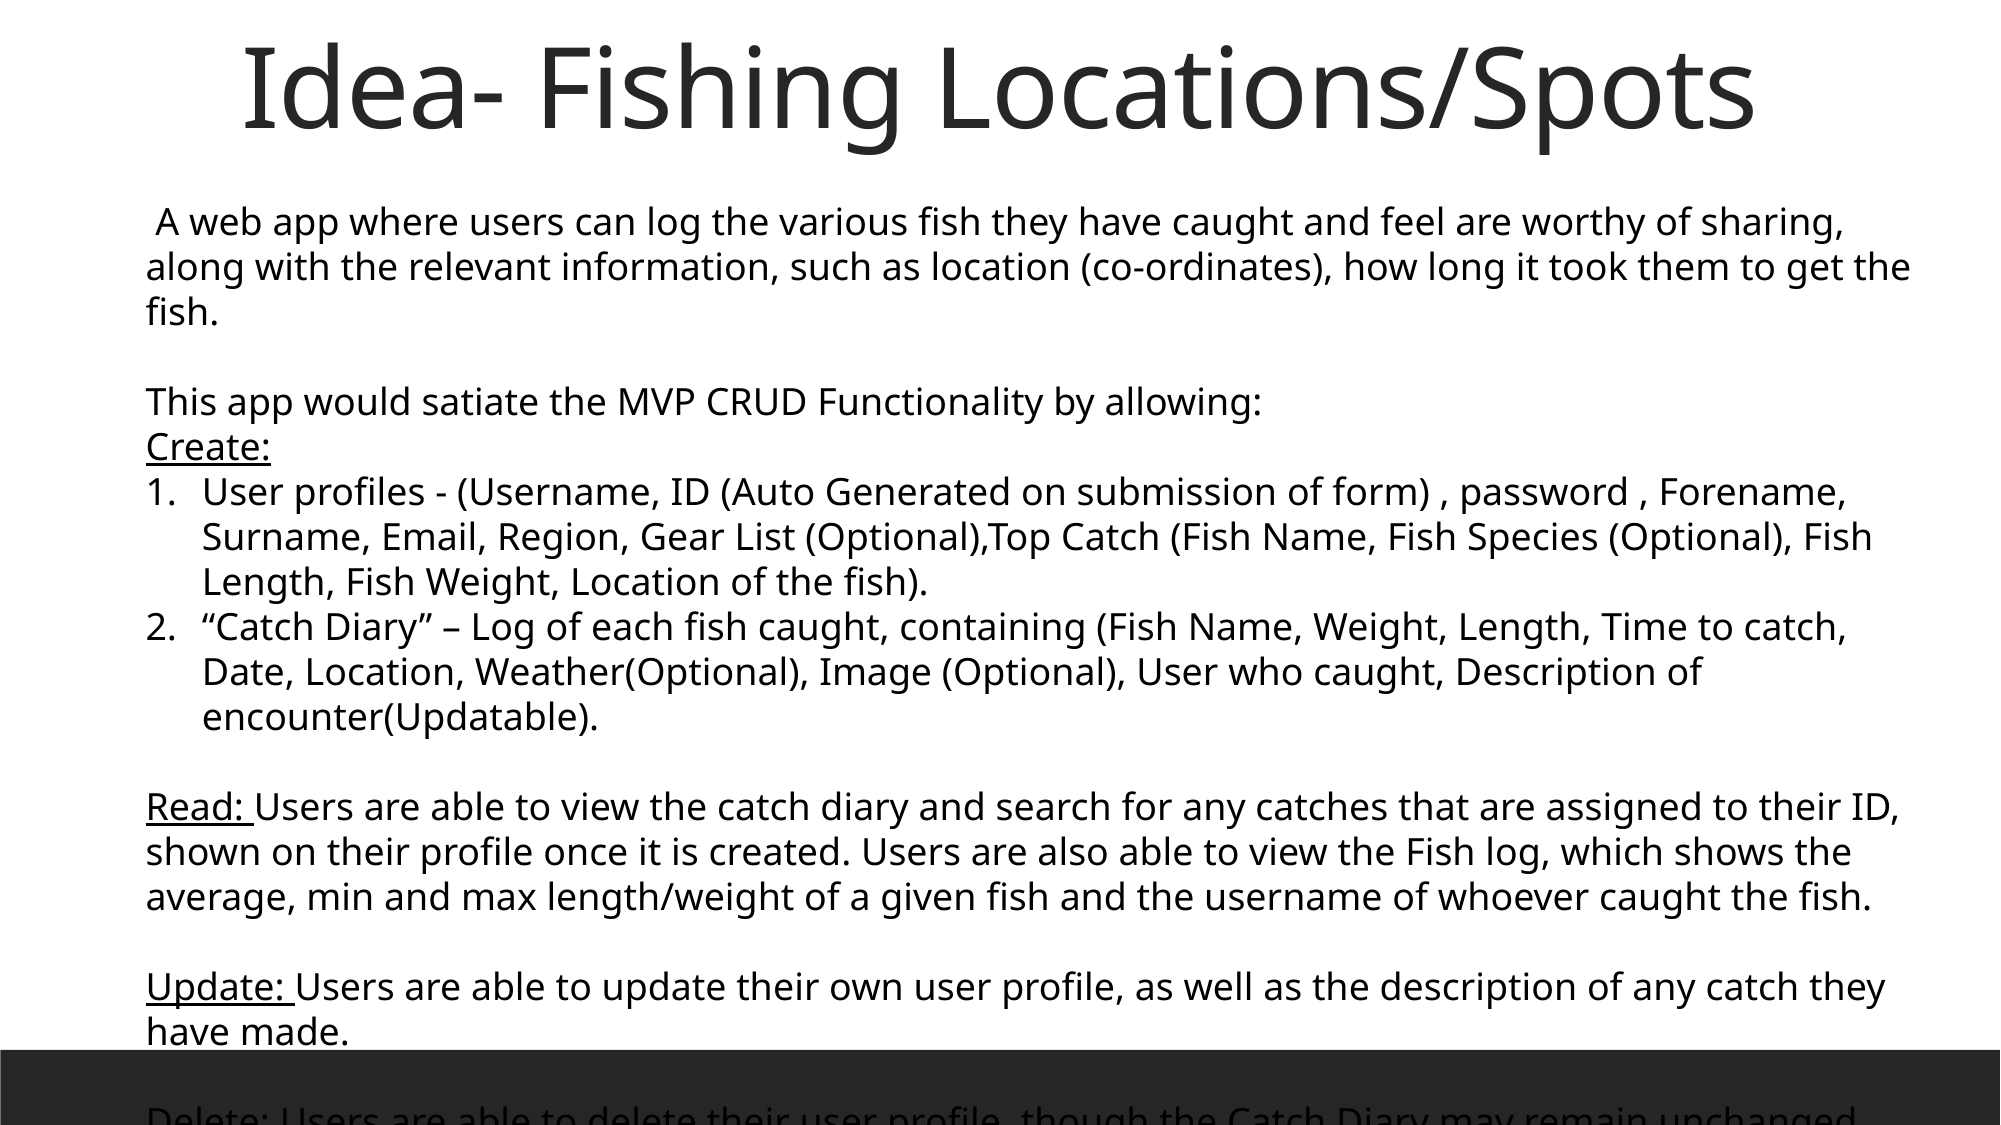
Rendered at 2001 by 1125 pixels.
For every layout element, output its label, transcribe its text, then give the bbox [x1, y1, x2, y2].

text_box Idea- Fishing Locations/Spots [0, 0, 2000, 161]
text_box A web app where users can log the various fish they have caught and feel are worthy of sharing, along with the relevant information, such as location (co-ordinates), how long it took them to get the fish. This app would satiate the MVP CRUD Functionality by allowing: Create: User profiles - (Username, ID (Auto Generated on submission of form) , password , Forename, Surname, Email, Region, Gear List (Optional),Top Catch (Fish Name, Fish Species (Optional), Fish Length, Fish Weight, Location of the fish). “Catch Diary” – Log of each fish caught, containing (Fish Name, Weight, Length, Time to catch, Date, Location, Weather(Optional), Image (Optional), User who caught, Description of encounter(Updatable). Read: Users are able to view the catch diary and search for any catches that are assigned to their ID, shown on their profile once it is created. Users are also able to view the Fish log, which shows the average, min and max length/weight of a given fish and the username of whoever caught the fish. Update: Users are able to update their own user profile, as well as the description of any catch they have made. Delete: Users are able to delete their user profile, though the Catch Diary may remain unchanged. [130, 190, 1945, 1125]
